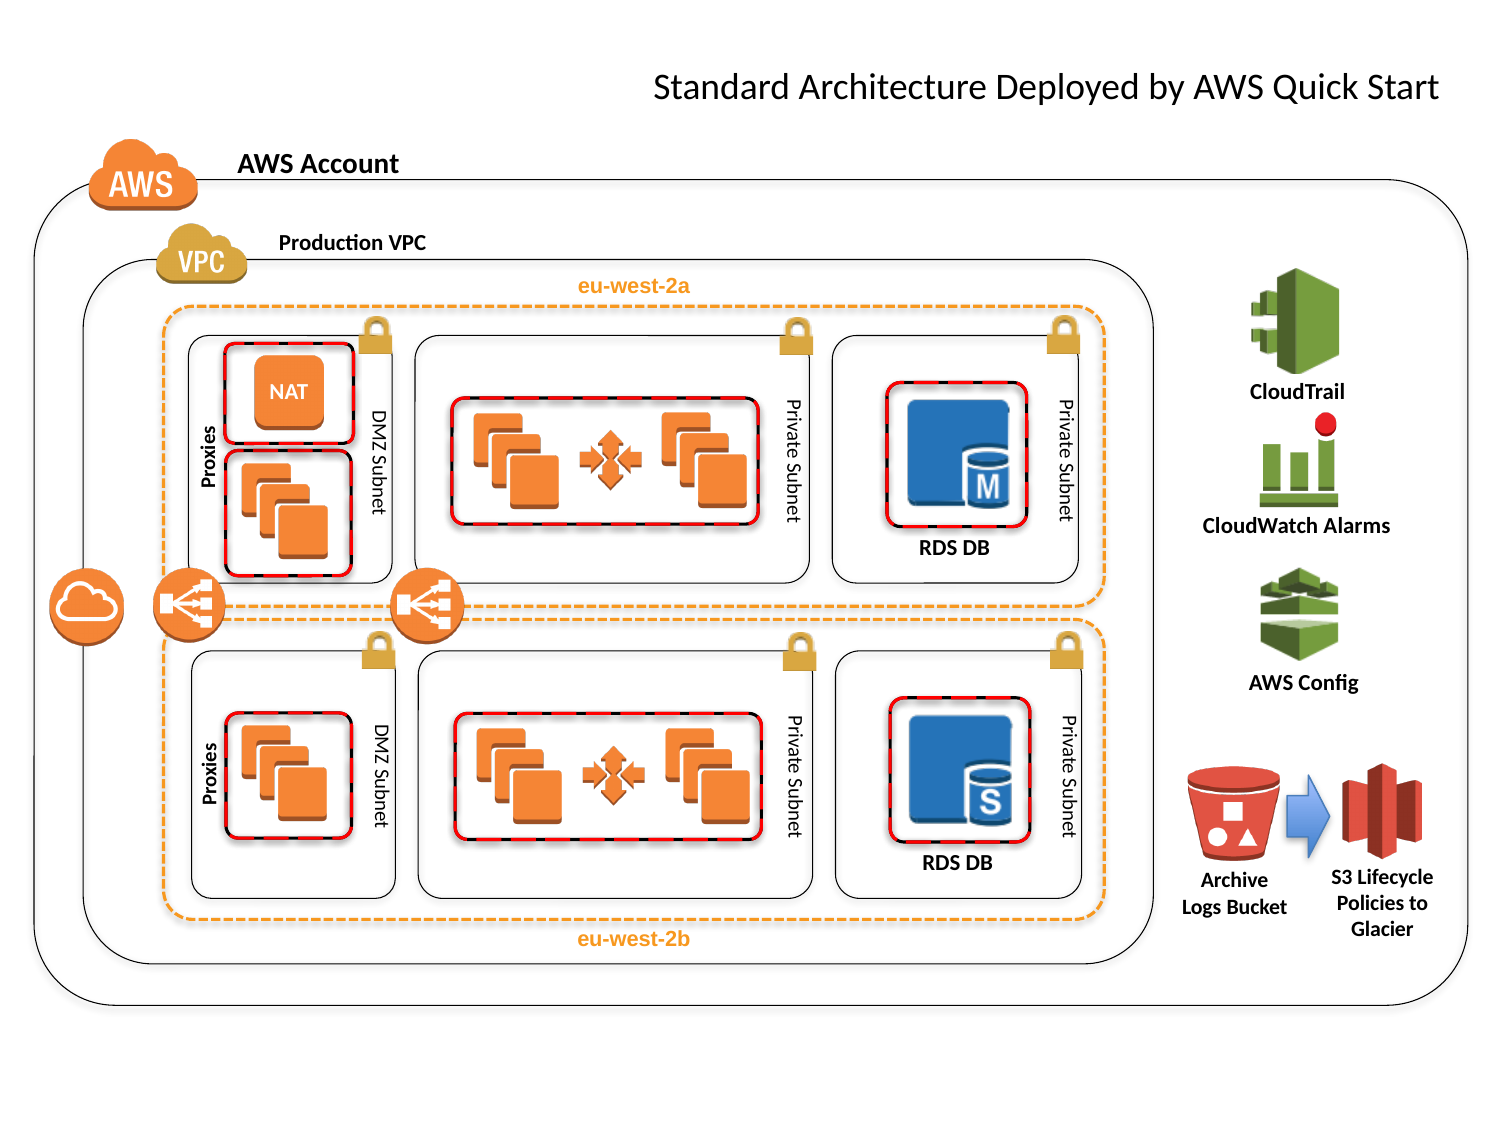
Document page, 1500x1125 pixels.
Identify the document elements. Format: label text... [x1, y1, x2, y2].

picture [1170, 751, 1296, 877]
text_box [1301, 774, 1326, 859]
text_box CloudWatch Alarms [1178, 503, 1416, 546]
picture [1251, 268, 1340, 374]
picture [1235, 550, 1364, 680]
text_box S3 Lifecycle Policies to Glacier [1313, 855, 1452, 949]
picture [85, 116, 201, 205]
text_box AWS Config [1220, 660, 1387, 703]
text_box AWS Account [222, 136, 554, 187]
text_box Archive Logs Bucket [1165, 858, 1304, 926]
picture [1238, 399, 1359, 521]
text_box [48, 178, 1469, 1007]
text_box Standard Architecture Deployed by AWS Quick Start [638, 54, 1456, 115]
text_box CloudTrail [1228, 369, 1367, 412]
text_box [35, 205, 1154, 965]
picture [1331, 760, 1432, 861]
